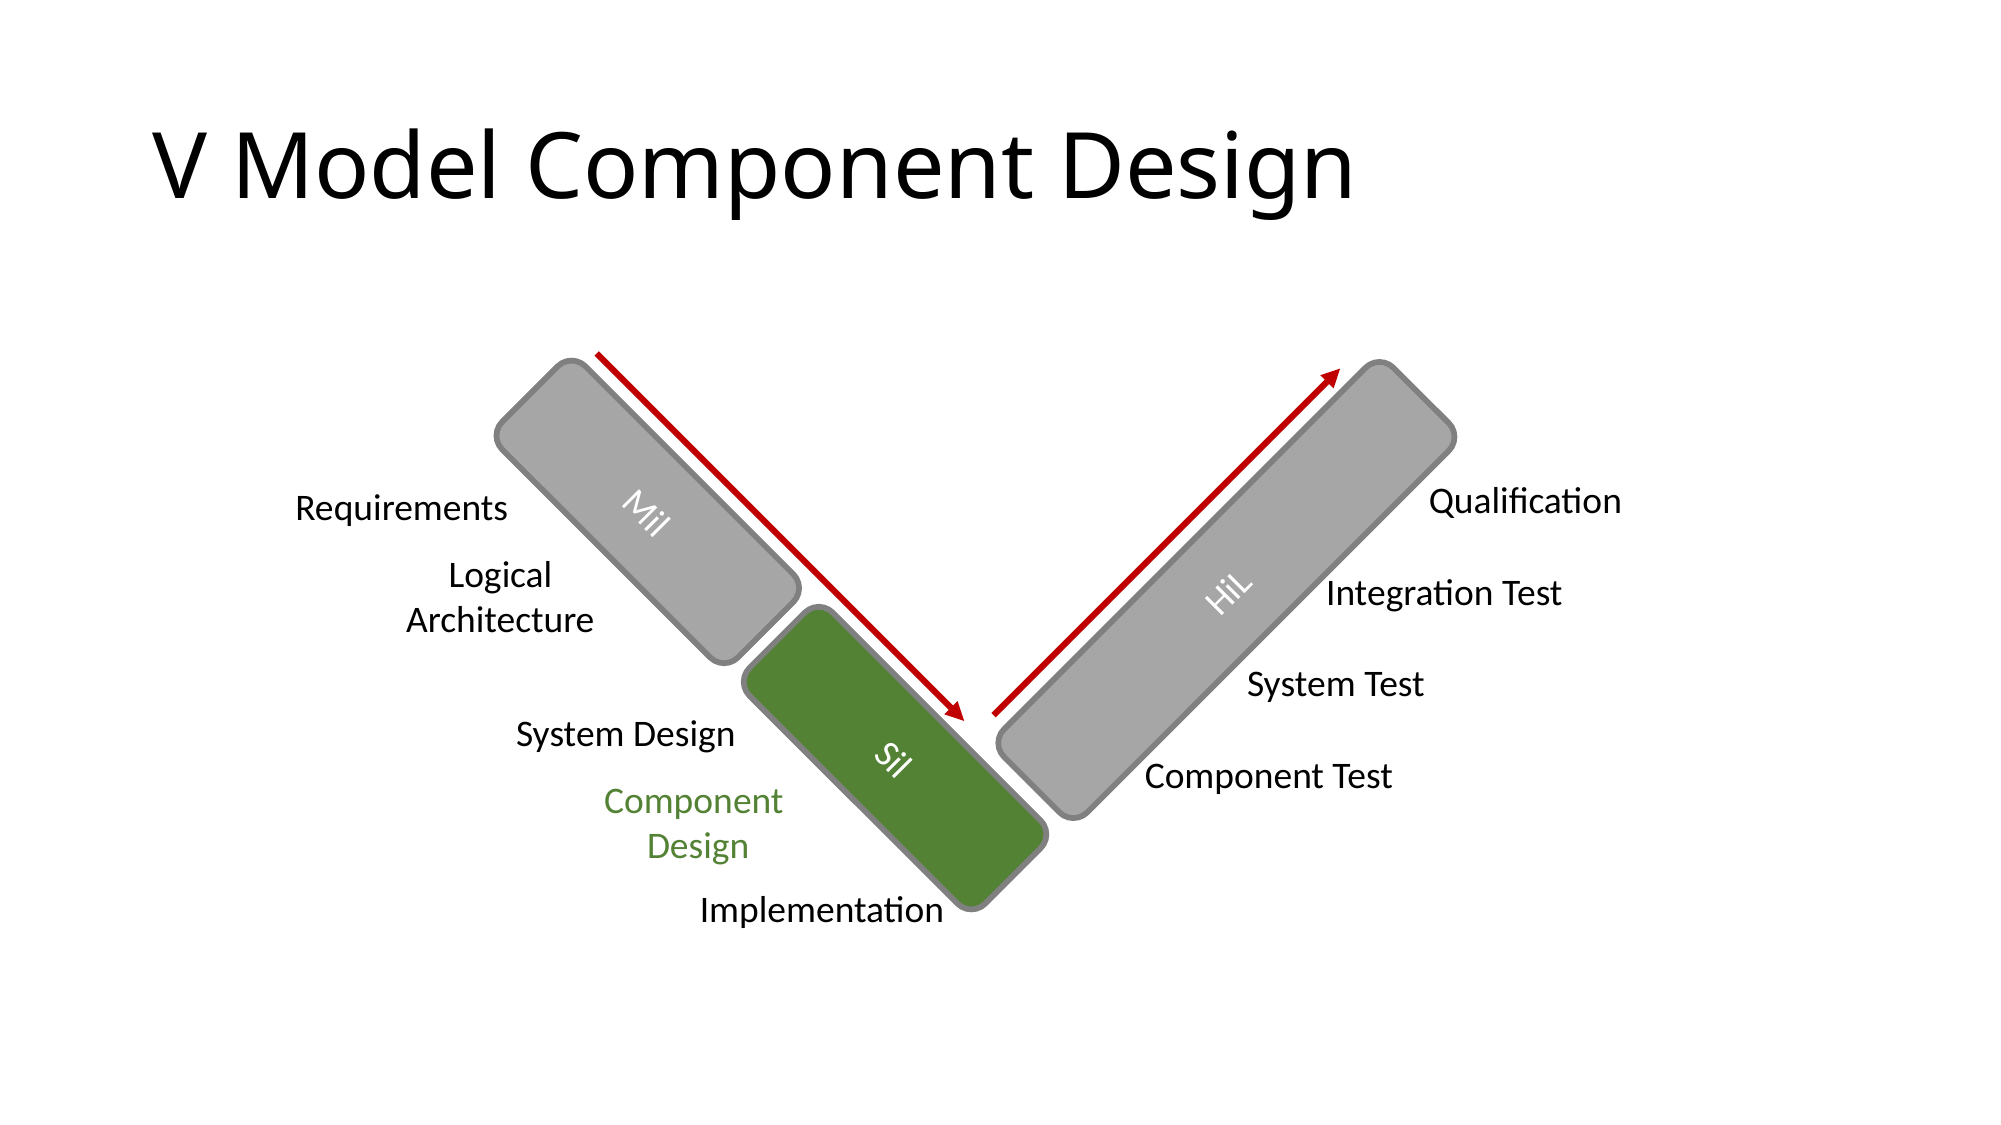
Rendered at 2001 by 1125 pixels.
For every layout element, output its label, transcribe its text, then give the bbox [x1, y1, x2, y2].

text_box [238, 277, 1689, 939]
title V Model Component Design [137, 59, 1863, 278]
